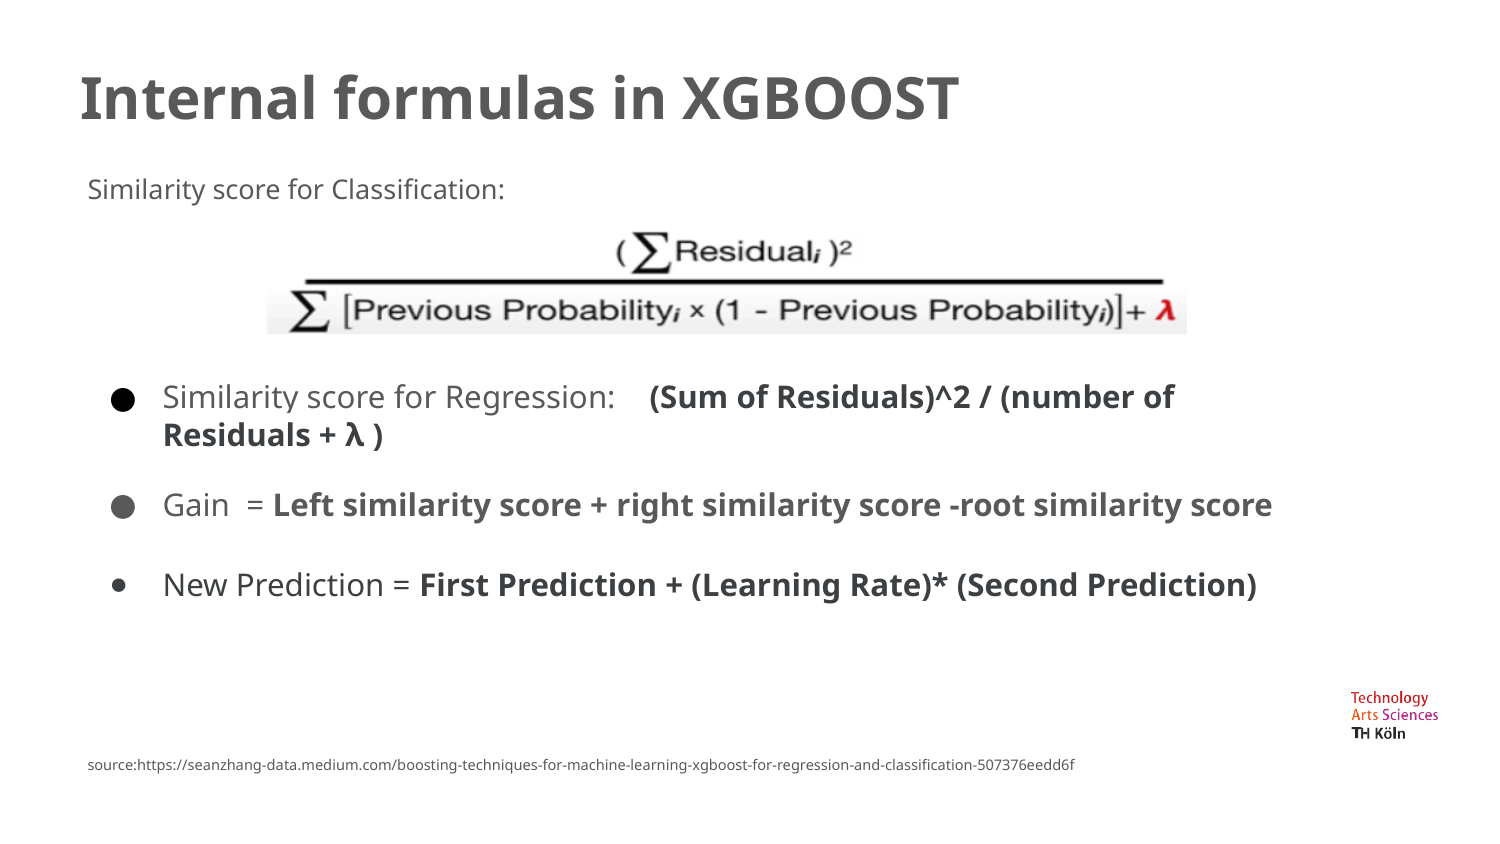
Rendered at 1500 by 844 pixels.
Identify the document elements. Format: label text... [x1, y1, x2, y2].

text_box Internal formulas in XGBOOST [65, 46, 1159, 131]
picture [263, 226, 1187, 335]
picture [1351, 691, 1438, 739]
text_box Similarity score for Classification: Similarity score for Regression: (Sum of Residuals)^2 / (number of Residuals + λ ) Gain = Left similarity score + right similarity score -root similarity score New Prediction = First Prediction + (Learning Rate)* (Second Prediction) source:https://seanzhang-data.medium.com/boosting-techniques-for-machine-learning-xgboost-for-regression-and-classification-507376eedd6f [72, 157, 1329, 739]
